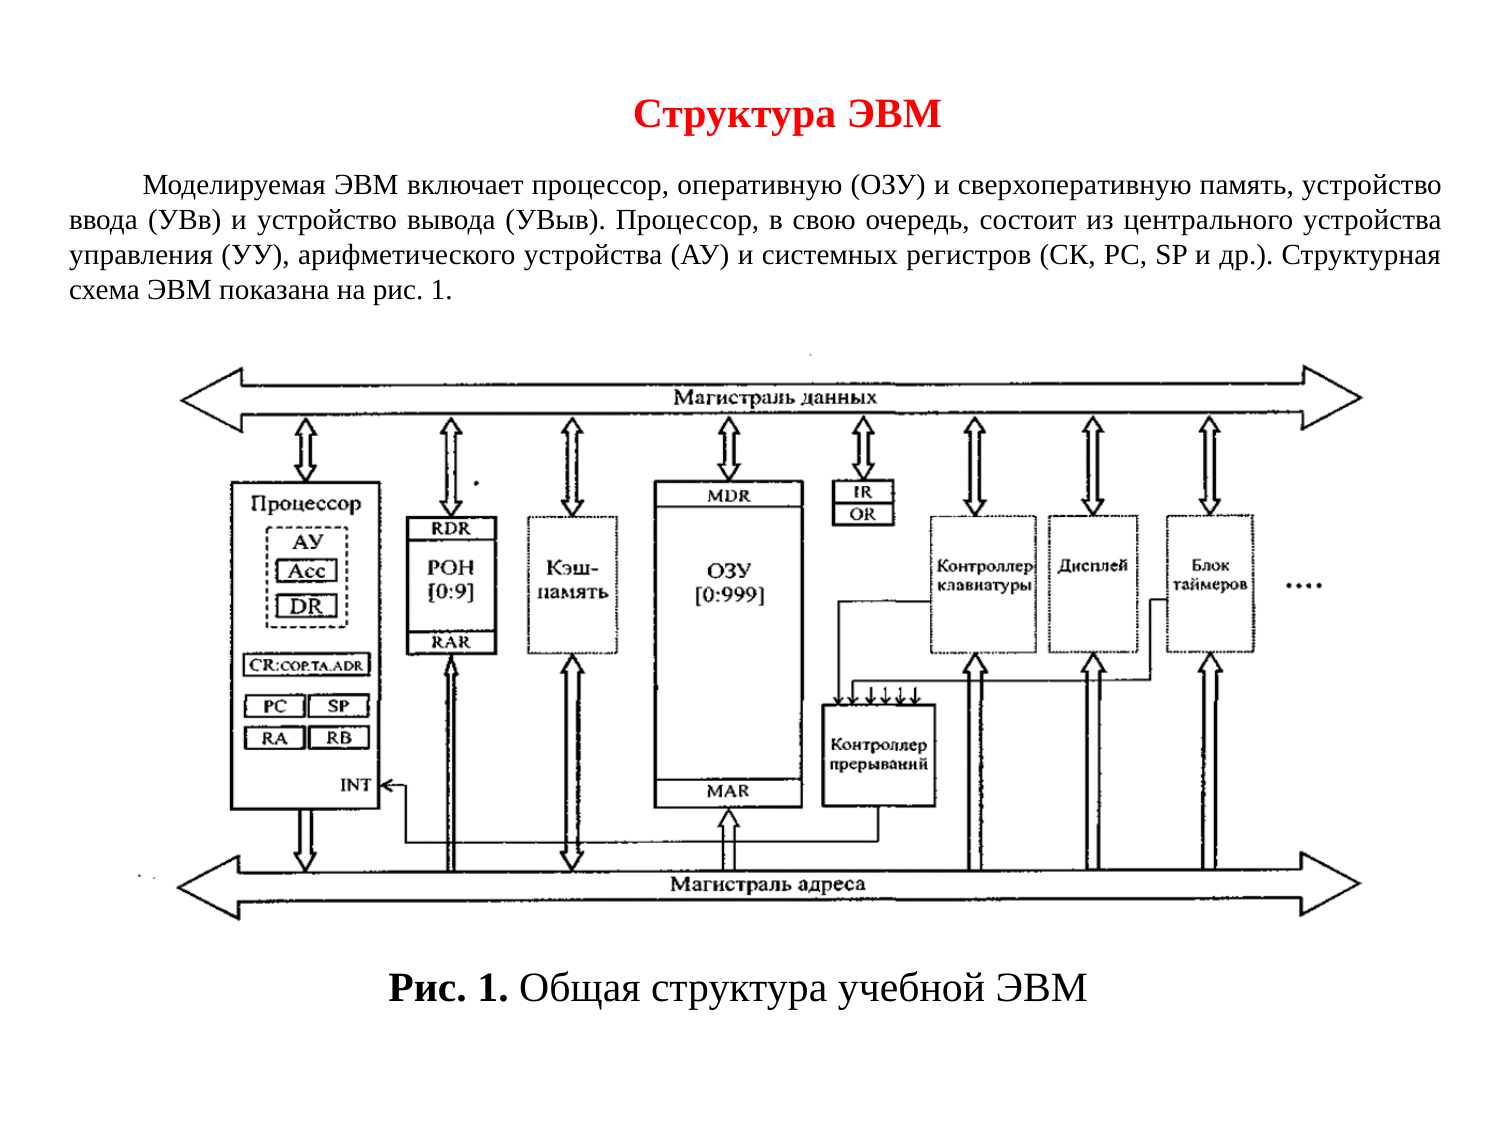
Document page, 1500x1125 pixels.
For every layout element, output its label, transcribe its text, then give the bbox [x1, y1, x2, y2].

picture [135, 344, 1421, 924]
text_box Рис. 1. Общая структура учебной ЭВМ [370, 952, 1106, 1018]
text_box Структура ЭВМ Моделируемая ЭВМ включает процессор, оперативную (ОЗУ) и сверхопера­тивную память, устройство ввода (УВв) и устройство вывода (УВыв). Процес­сор, в свою очередь, состоит из центрального устройства управления (УУ), арифметического устройства (АУ) и системных регистров (СК, РС, SP и др.). Структурная схема ЭВМ показана на рис. 1. [53, 78, 1459, 313]
